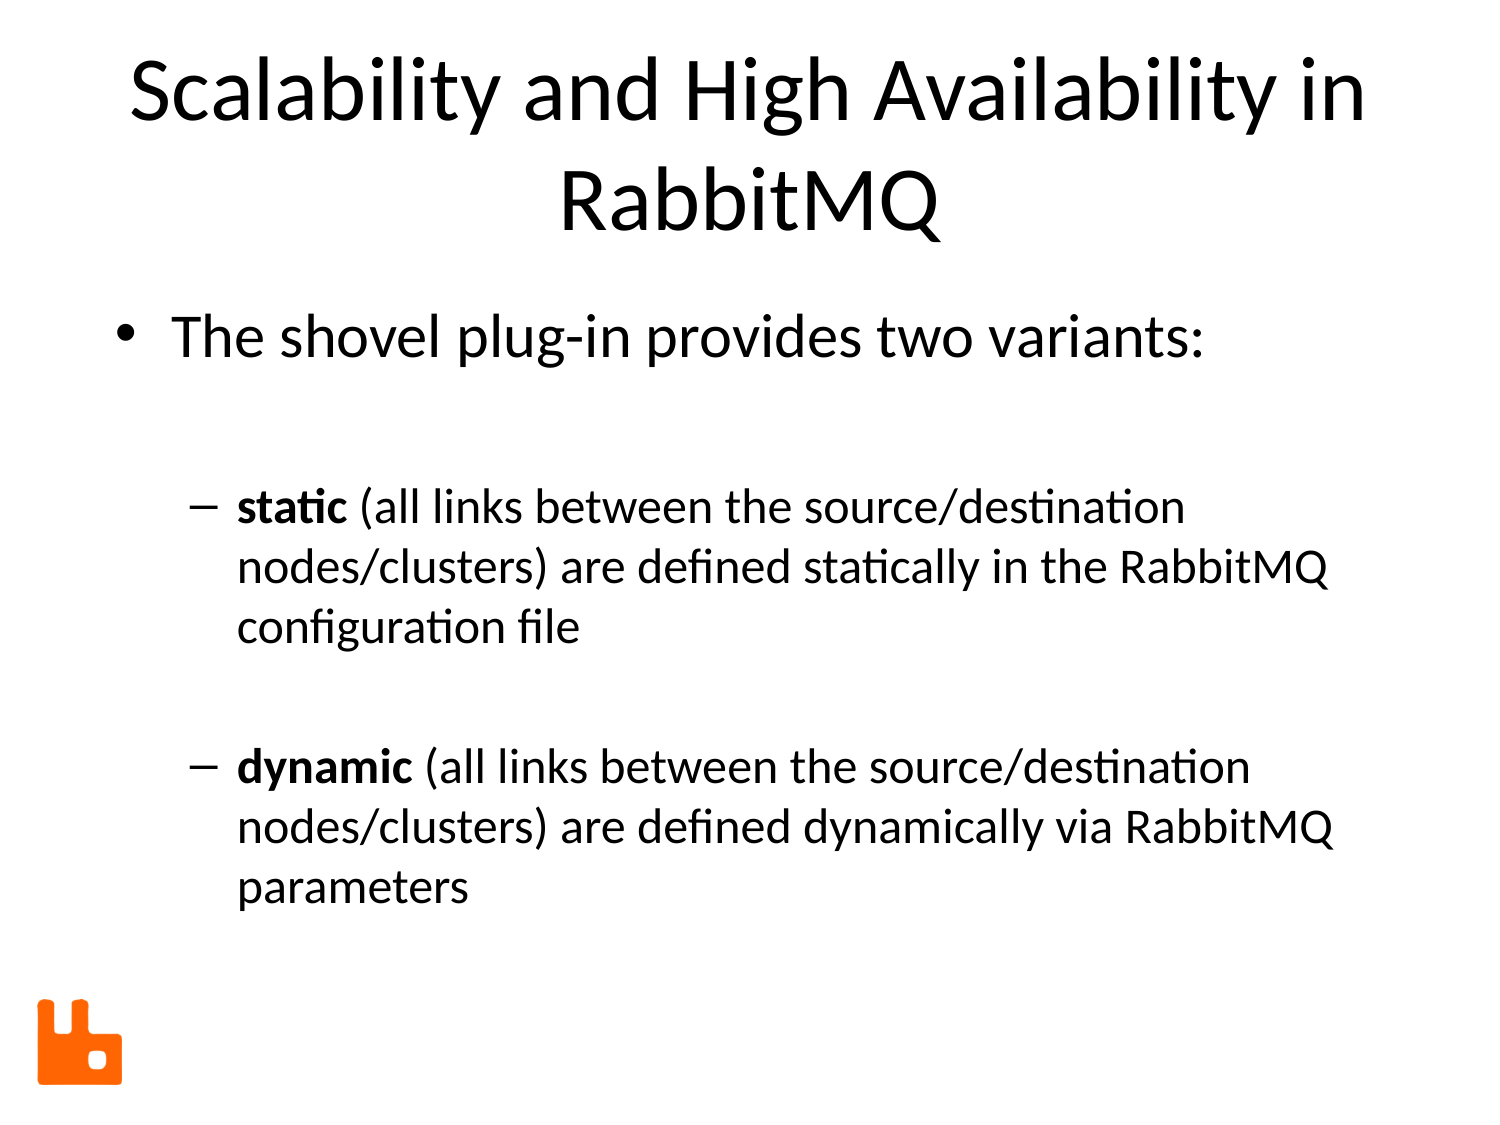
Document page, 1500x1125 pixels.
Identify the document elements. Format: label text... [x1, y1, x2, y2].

picture [37, 999, 122, 1085]
text_box The shovel plug-in provides two variants: static (all links between the source/destination nodes/clusters) are defined statically in the RabbitMQ configuration file dynamic (all links between the source/destination nodes/clusters) are defined dynamically via RabbitMQ parameters [99, 287, 1450, 1030]
list [75, 262, 1425, 1005]
title Scalability and High Availability in RabbitMQ [75, 45, 1425, 233]
